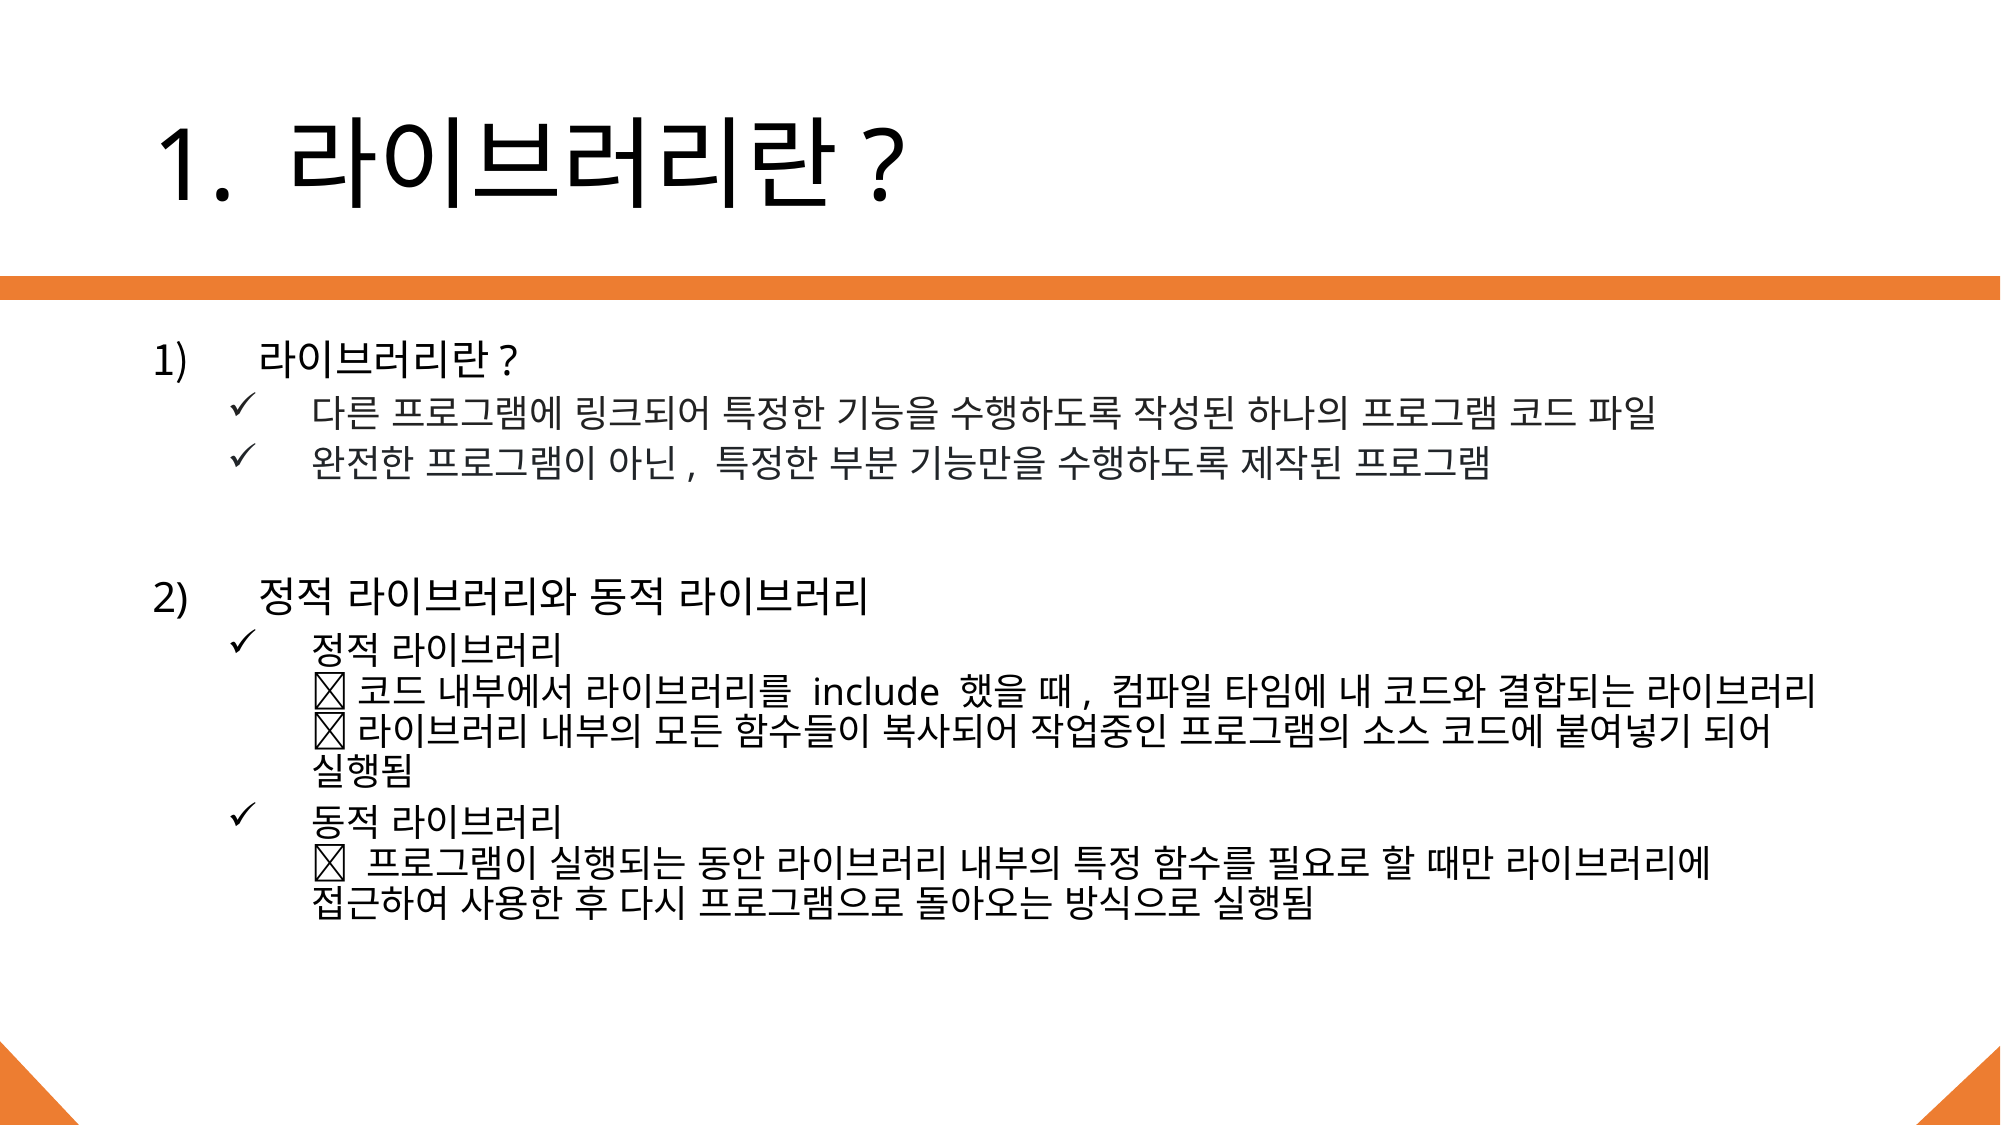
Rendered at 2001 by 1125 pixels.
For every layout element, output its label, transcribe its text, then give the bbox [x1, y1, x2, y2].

title 1. 라이브러리란? [137, 59, 1863, 278]
list 라이브러리란? 다른 프로그램에 링크되어 특정한 기능을 수행하도록 작성된 하나의 프로그램 코드 파일 완전한 프로그램이 아닌, 특정한 부분 기능만을 수행하도록 제작된 프로그램 정적 라이브러리와 동적 라이브러리 정적 라이브러리  코드 내부에서 라이브러리를 include 했을 때, 컴파일 타임에 내 코드와 결합되는 라이브러리  라이브러리 내부의 모든 함수들이 복사되어 작업중인 프로그램의 소스 코드에 붙여넣기 되어 실행됨 동적 라이브러리  프로그램이 실행되는 동안 라이브러리 내부의 특정 함수를 필요로 할 때만 라이브러리에 접근하여 사용한 후 다시 프로그램으로 돌아오는 방식으로 실행됨 [137, 331, 1863, 1046]
